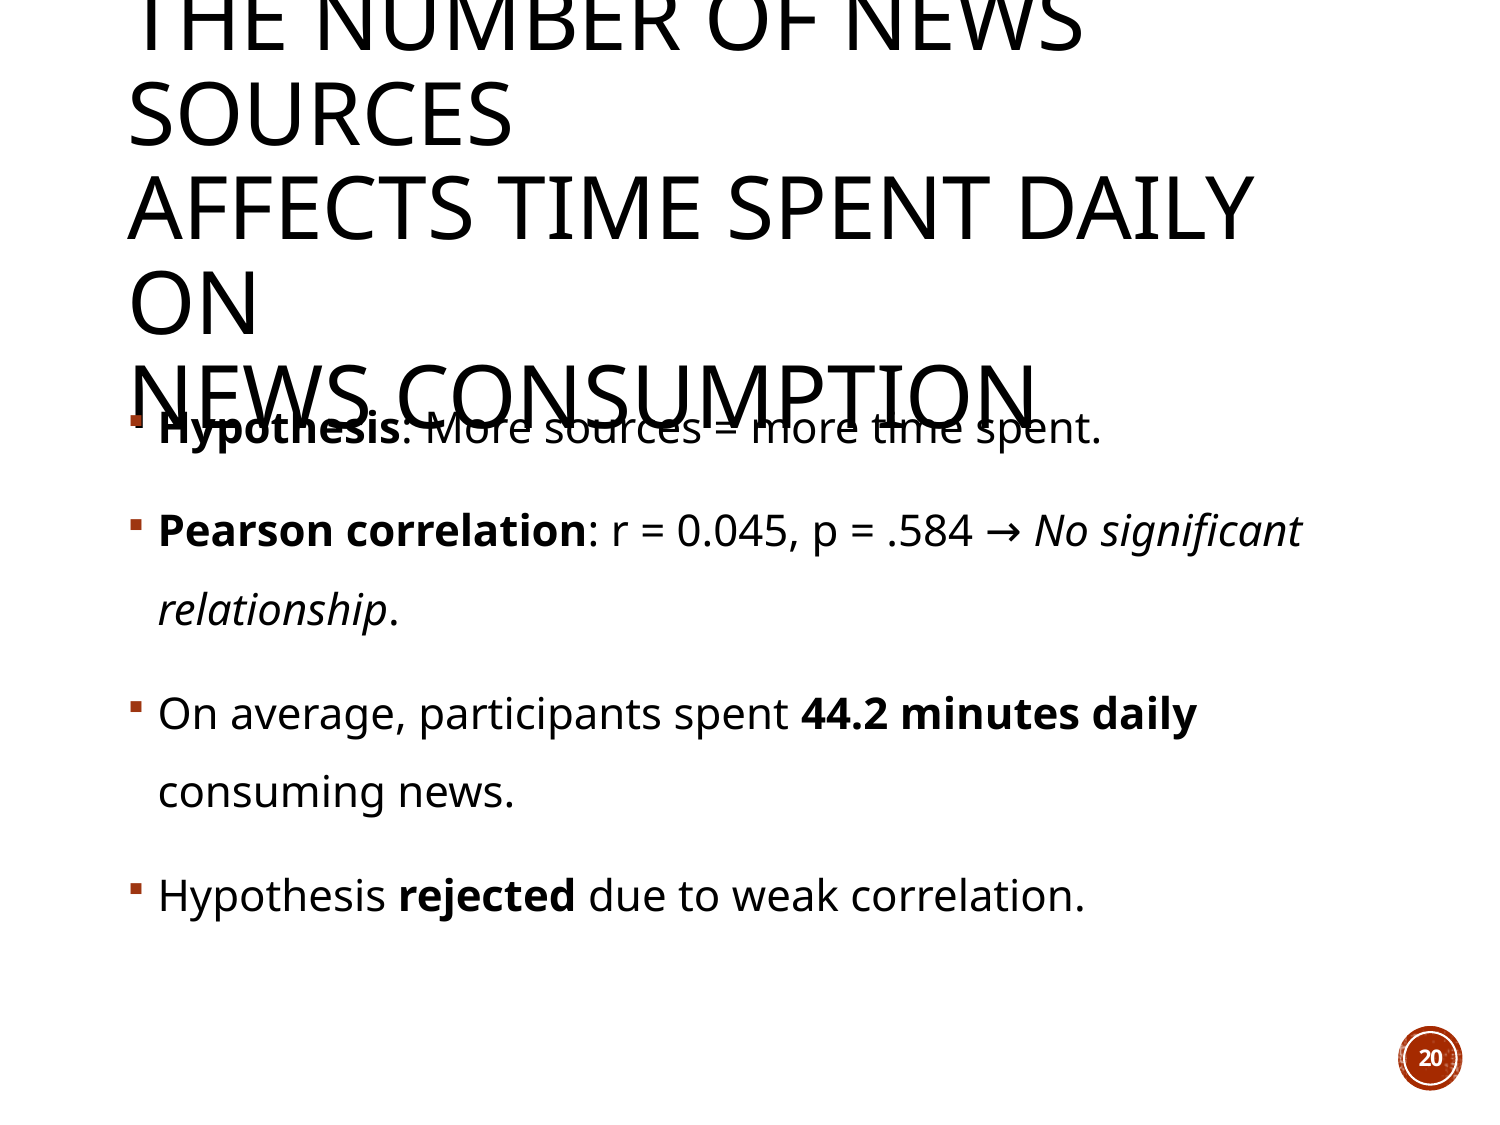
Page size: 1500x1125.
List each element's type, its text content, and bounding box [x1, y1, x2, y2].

slide_number 20 [1391, 1028, 1471, 1089]
title The number of news sources affects time spent daily on news consumption [112, 79, 1388, 290]
list Hypothesis: More sources = more time spent. Pearson correlation: r = 0.045, p = .584 → No significant relationship. On average, participants spent 44.2 minutes daily consuming news. Hypothesis rejected due to weak correlation. [112, 290, 1392, 974]
